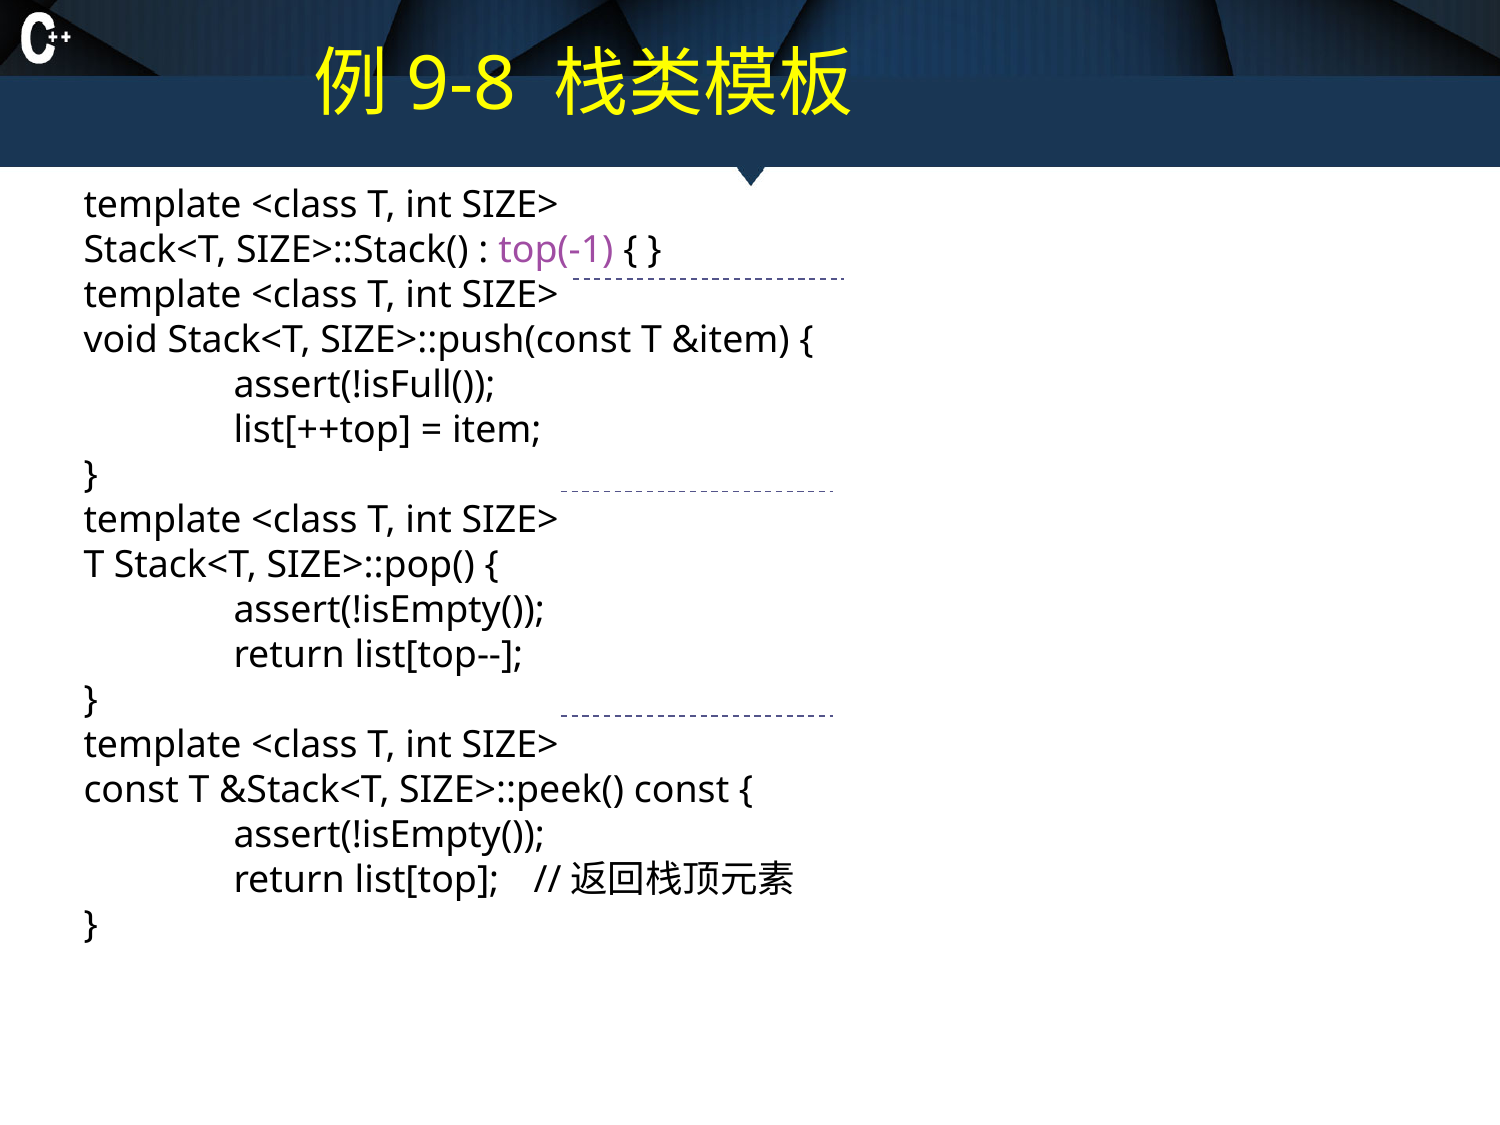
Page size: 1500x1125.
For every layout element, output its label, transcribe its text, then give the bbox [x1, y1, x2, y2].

picture [0, 0, 1500, 1125]
list template <class T, int SIZE> Stack<T, SIZE>::Stack() : top(-1) { } template <class T, int SIZE> void Stack<T, SIZE>::push(const T &item) { assert(!isFull()); list[++top] = item; } template <class T, int SIZE> T Stack<T, SIZE>::pop() { assert(!isEmpty()); return list[top--]; } template <class T, int SIZE> const T &Stack<T, SIZE>::peek() const { assert(!isEmpty()); return list[top]; //返回栈顶元素 } [50, 172, 1500, 1079]
title 例9-8 栈类模板 [298, 9, 1425, 149]
